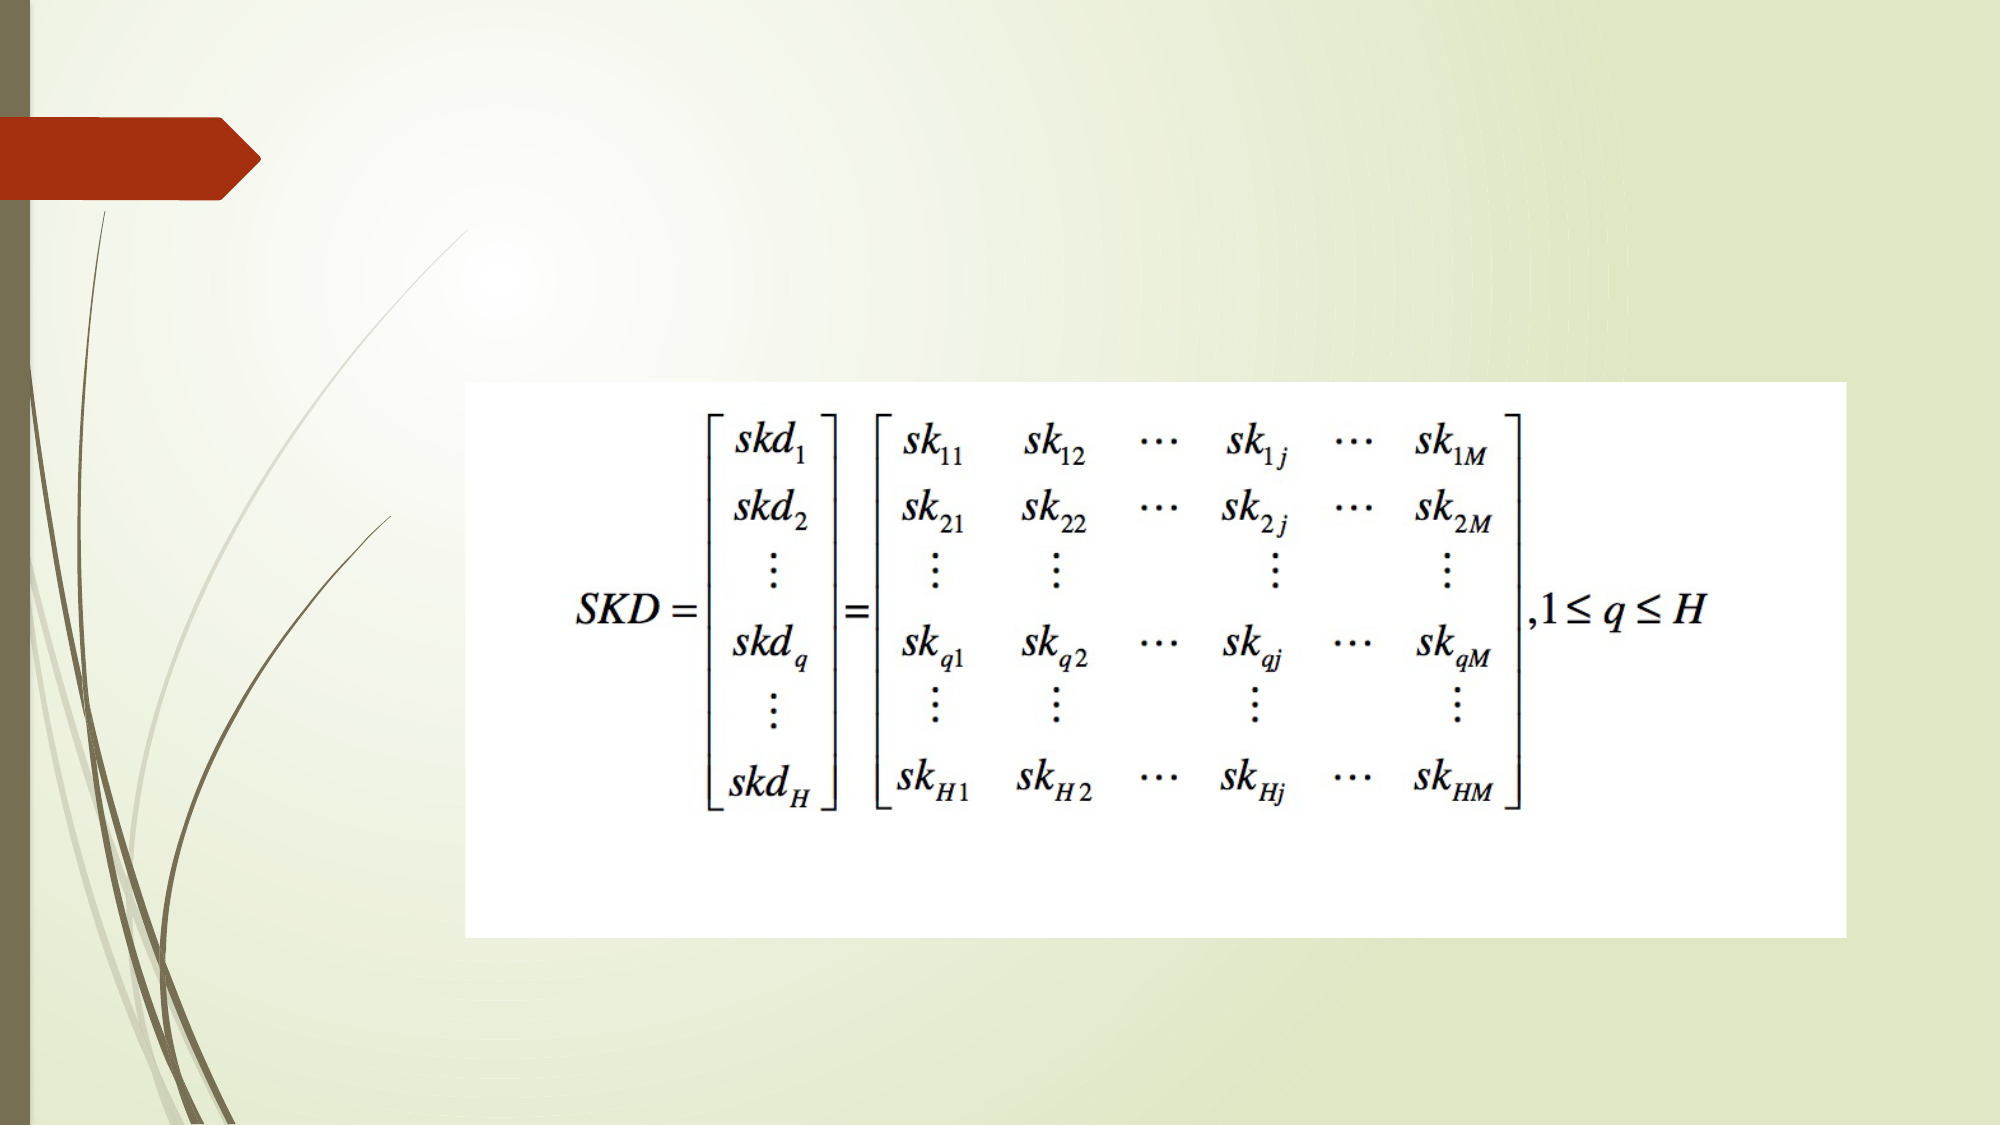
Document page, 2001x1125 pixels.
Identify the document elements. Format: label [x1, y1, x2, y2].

list [464, 382, 1847, 938]
